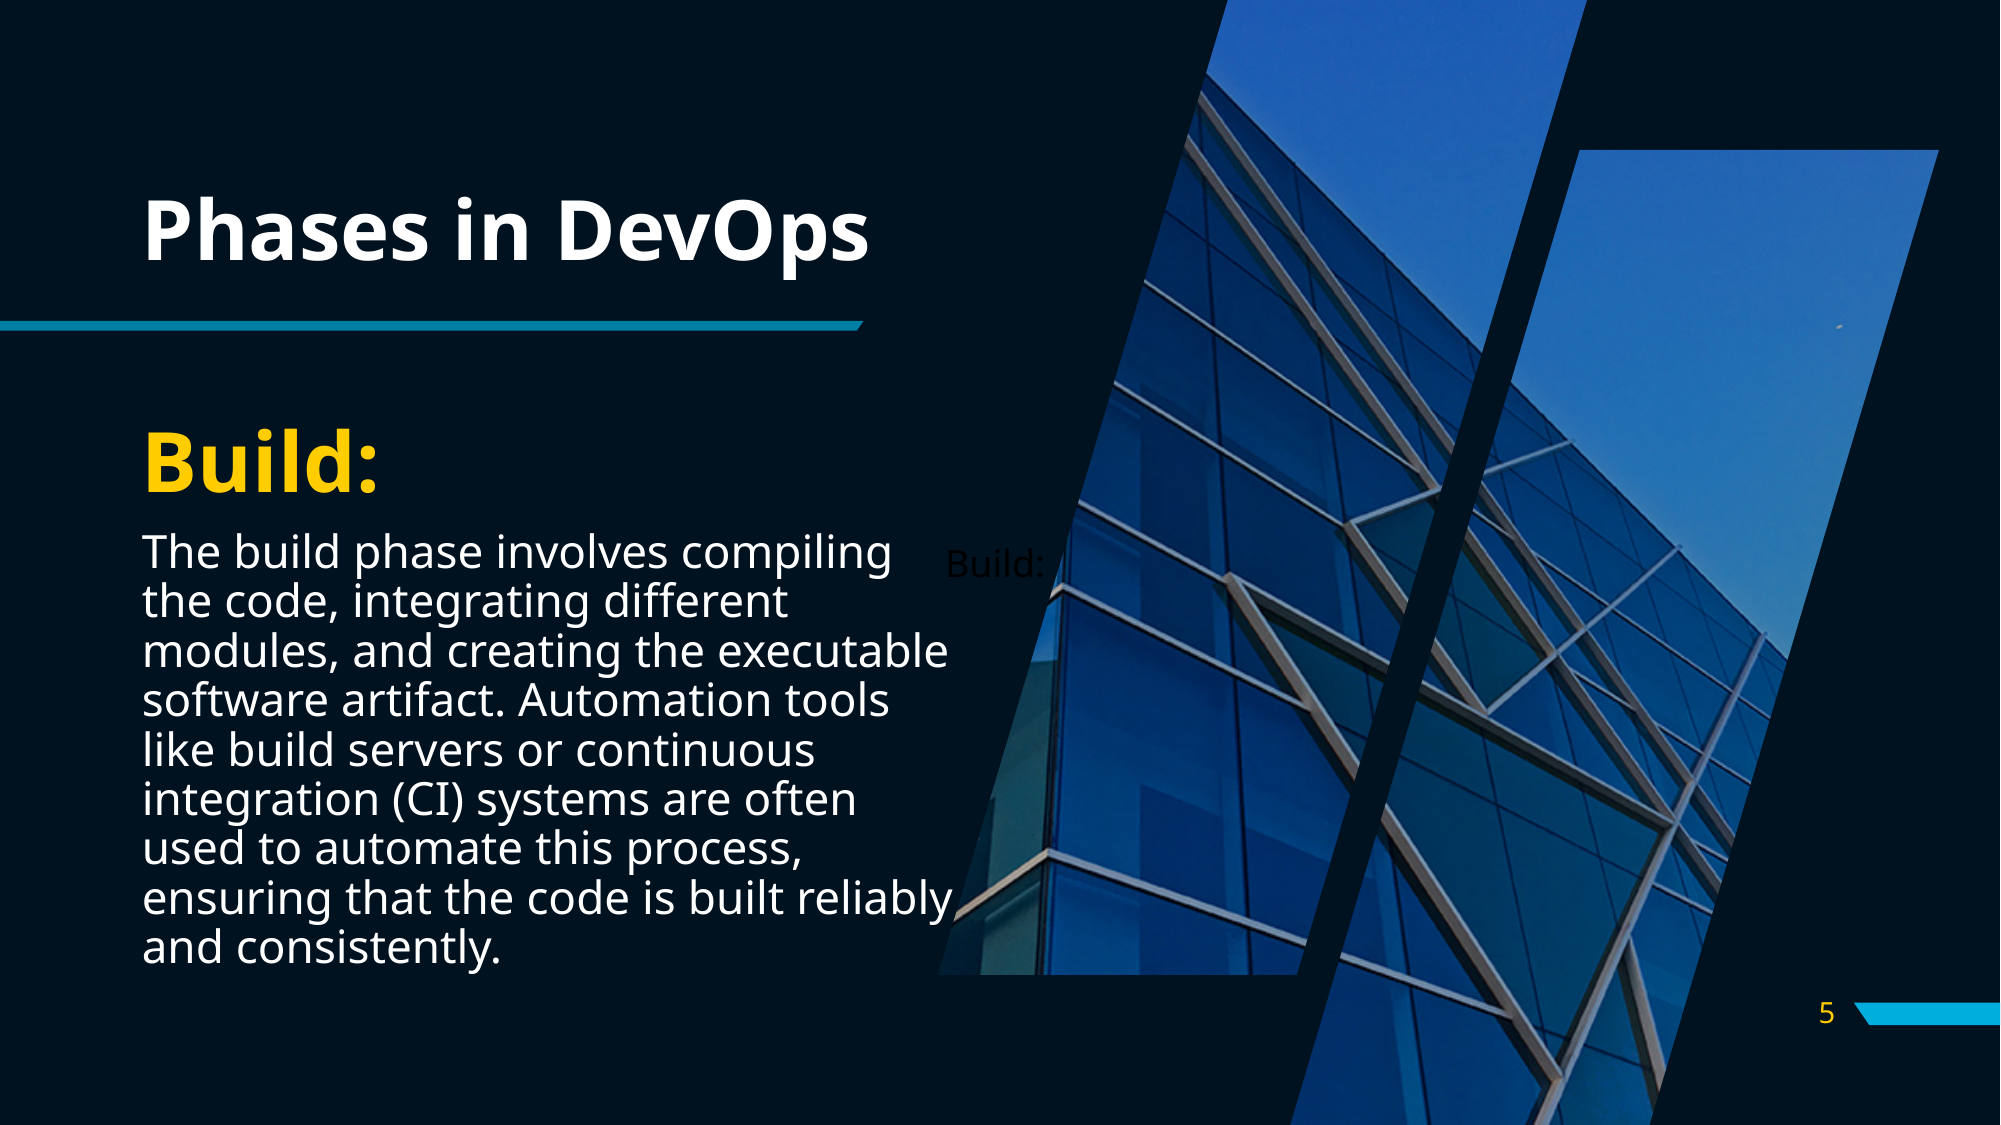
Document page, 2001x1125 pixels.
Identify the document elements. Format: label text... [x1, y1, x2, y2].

list The build phase involves compiling the code, integrating different modules, and creating the executable software artifact. Automation tools like build servers or continuous integration (CI) systems are often used to automate this process, ensuring that the code is built reliably and consistently. [126, 521, 937, 789]
list Build: [126, 413, 405, 522]
picture [937, 0, 1939, 1125]
title Phases in DevOps [126, 169, 937, 298]
text_box Build: [930, 532, 937, 592]
